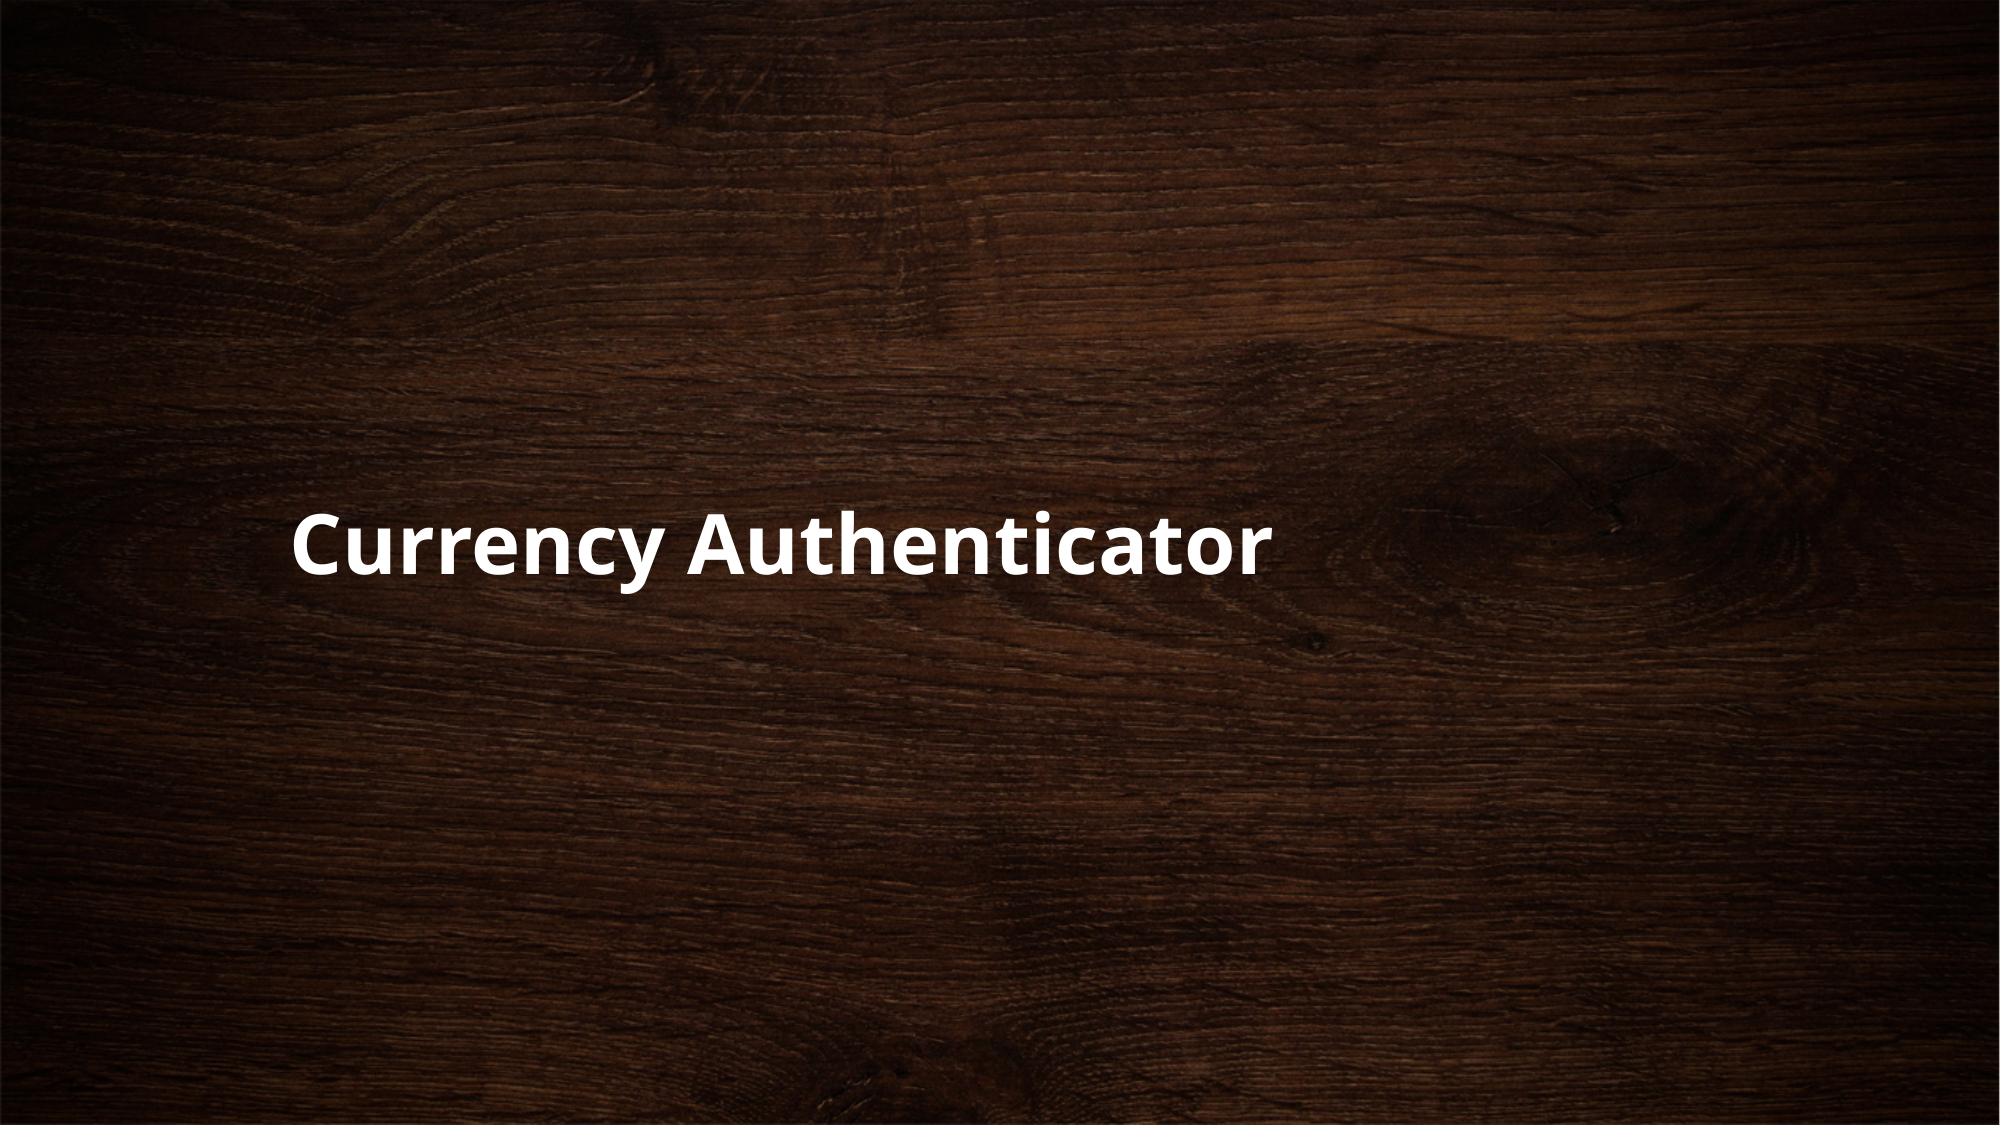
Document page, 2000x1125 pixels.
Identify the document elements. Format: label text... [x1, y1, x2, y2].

picture [0, 0, 2000, 1125]
title Currency Authenticator [274, 249, 1725, 598]
